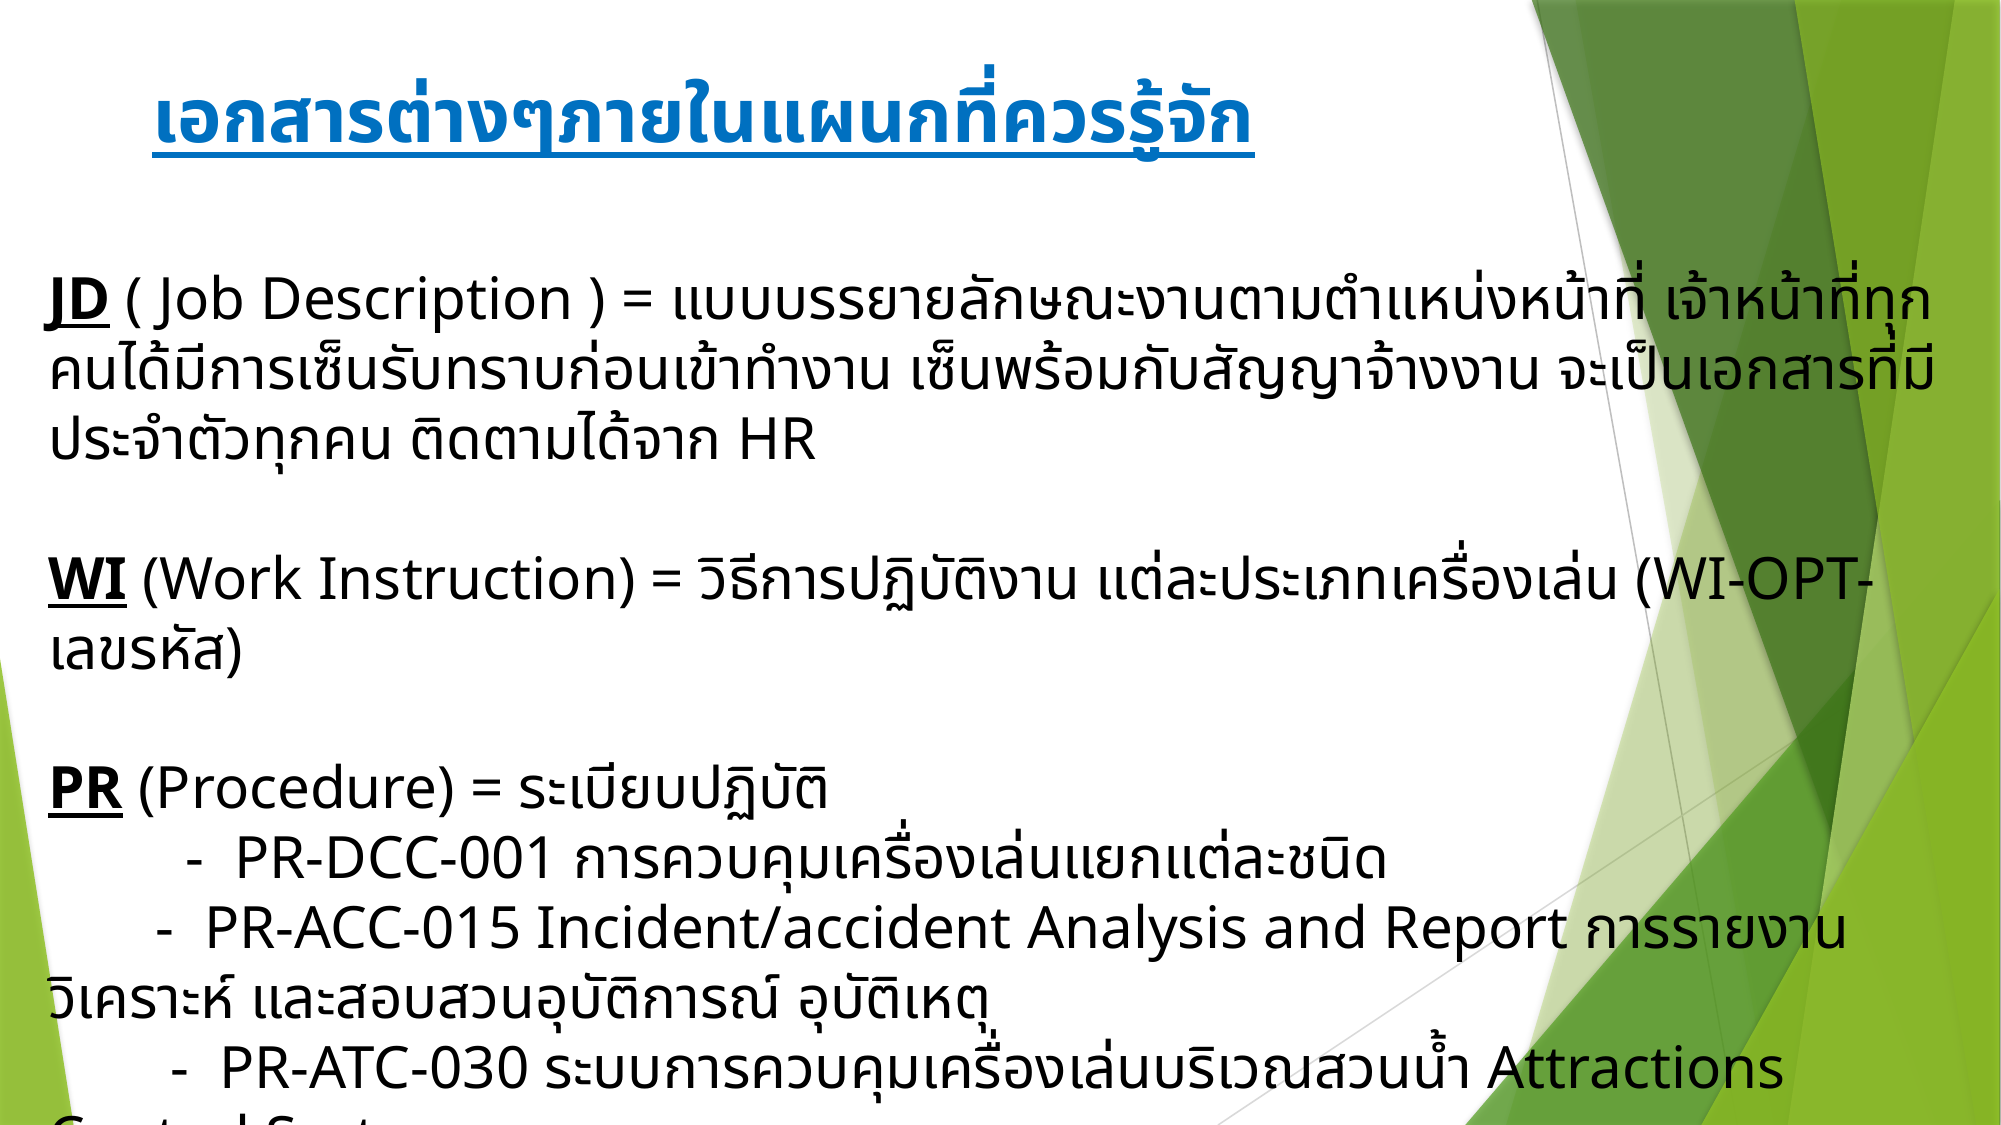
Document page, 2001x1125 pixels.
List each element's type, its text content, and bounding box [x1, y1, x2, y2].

title เอกสารต่างๆภายในแผนกที่ควรรู้จัก [137, 59, 1863, 210]
text_box JD ( Job Description ) = แบบบรรยายลักษณะงานตามตำแหน่งหน้าที่ เจ้าหน้าที่ทุกคนได้มีการเซ็นรับทราบก่อนเข้าทำงาน เซ็นพร้อมกับสัญญาจ้างงาน จะเป็นเอกสารที่มีประจำตัวทุกคน ติดตามได้จาก HR WI (Work Instruction) = วิธีการปฏิบัติงาน แต่ละประเภทเครื่องเล่น (WI-OPT-เลขรหัส) PR (Procedure) = ระเบียบปฏิบัติ - PR-DCC-001 การควบคุมเครื่องเล่นแยกแต่ละชนิด - PR-ACC-015 Incident/accident Analysis and Report การรายงาน วิเคราะห์ และสอบสวนอุบัติการณ์ อุบัติเหตุ - PR-ATC-030 ระบบการควบคุมเครื่องเล่นบริเวณสวนน้ำ Attractions Control System [33, 253, 1967, 1125]
